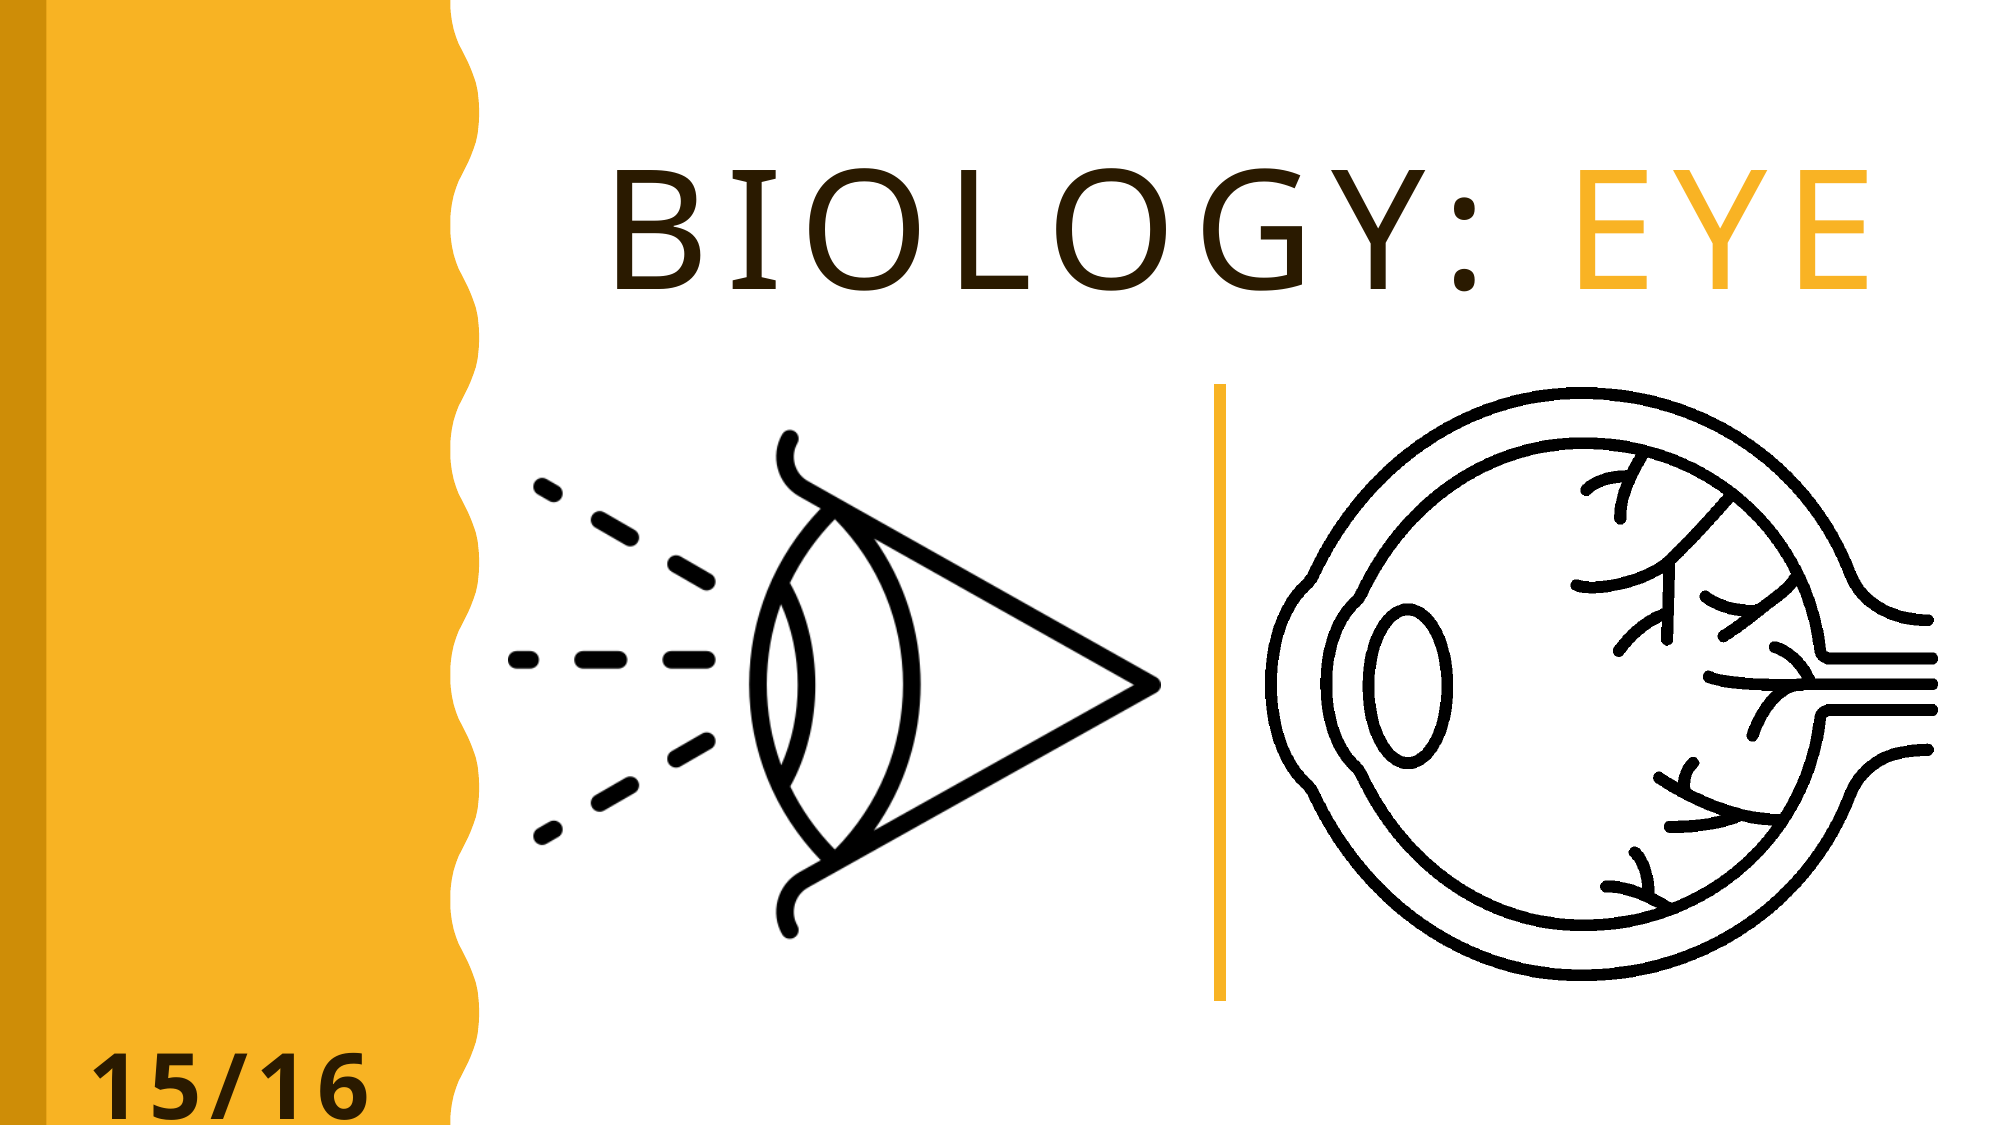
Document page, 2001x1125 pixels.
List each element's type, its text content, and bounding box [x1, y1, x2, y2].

text_box [451, 0, 2000, 1125]
text_box [0, 0, 47, 1125]
title Biology: Eye [547, 65, 1933, 406]
list 15/16 [73, 961, 396, 1125]
picture [508, 358, 1161, 1011]
picture [1265, 387, 1938, 981]
text_box [47, 0, 480, 1125]
